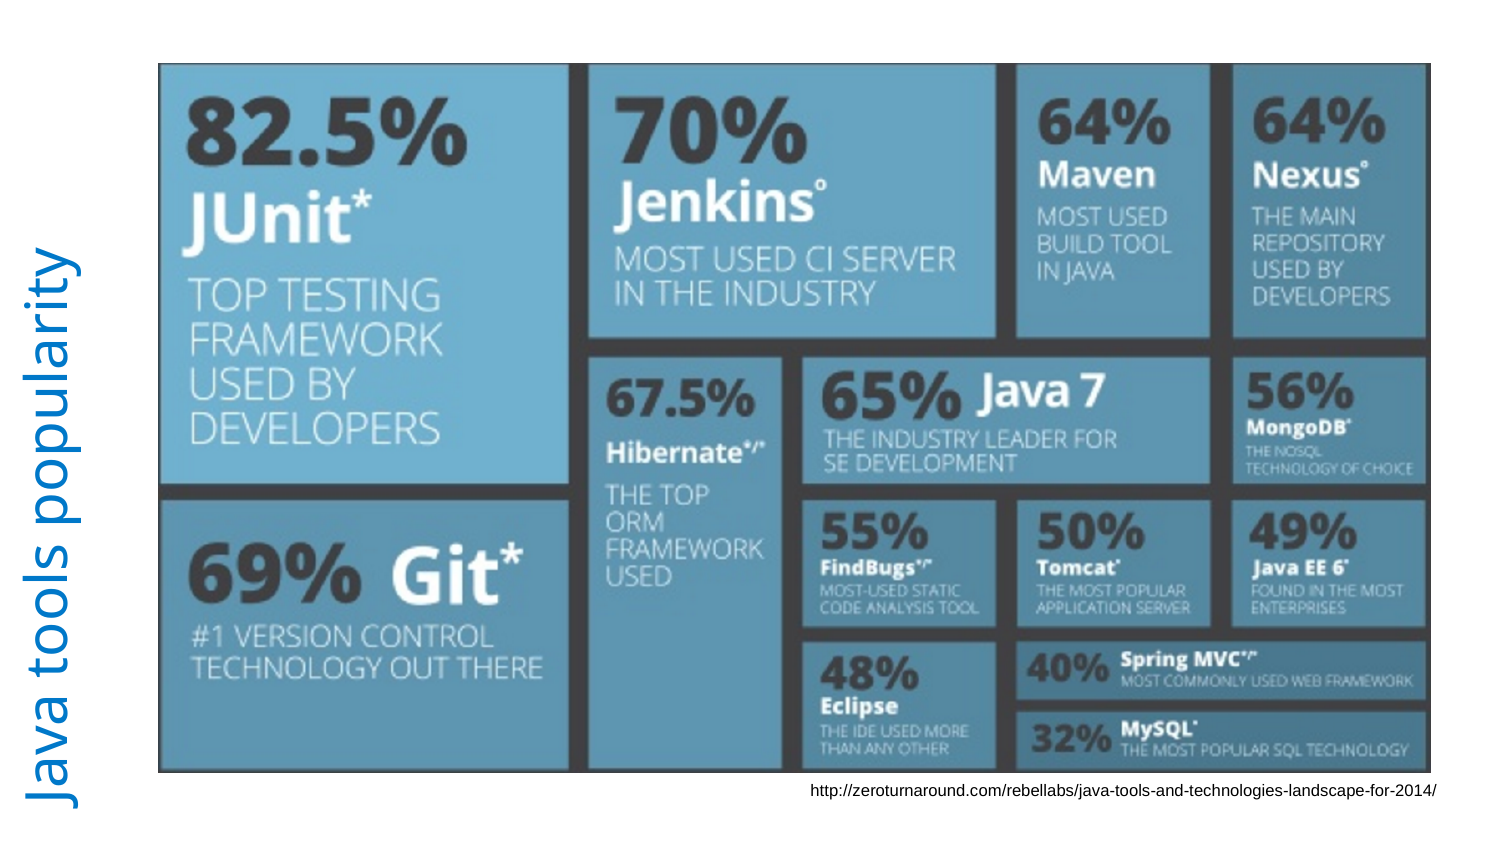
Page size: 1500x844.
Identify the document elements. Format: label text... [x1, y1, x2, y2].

title Java tools popularity [9, 27, 85, 805]
picture [157, 62, 1431, 774]
text_box http://zeroturnaround.com/rebellabs/java-tools-and-technologies-landscape-for-2014/ [158, 772, 1453, 808]
